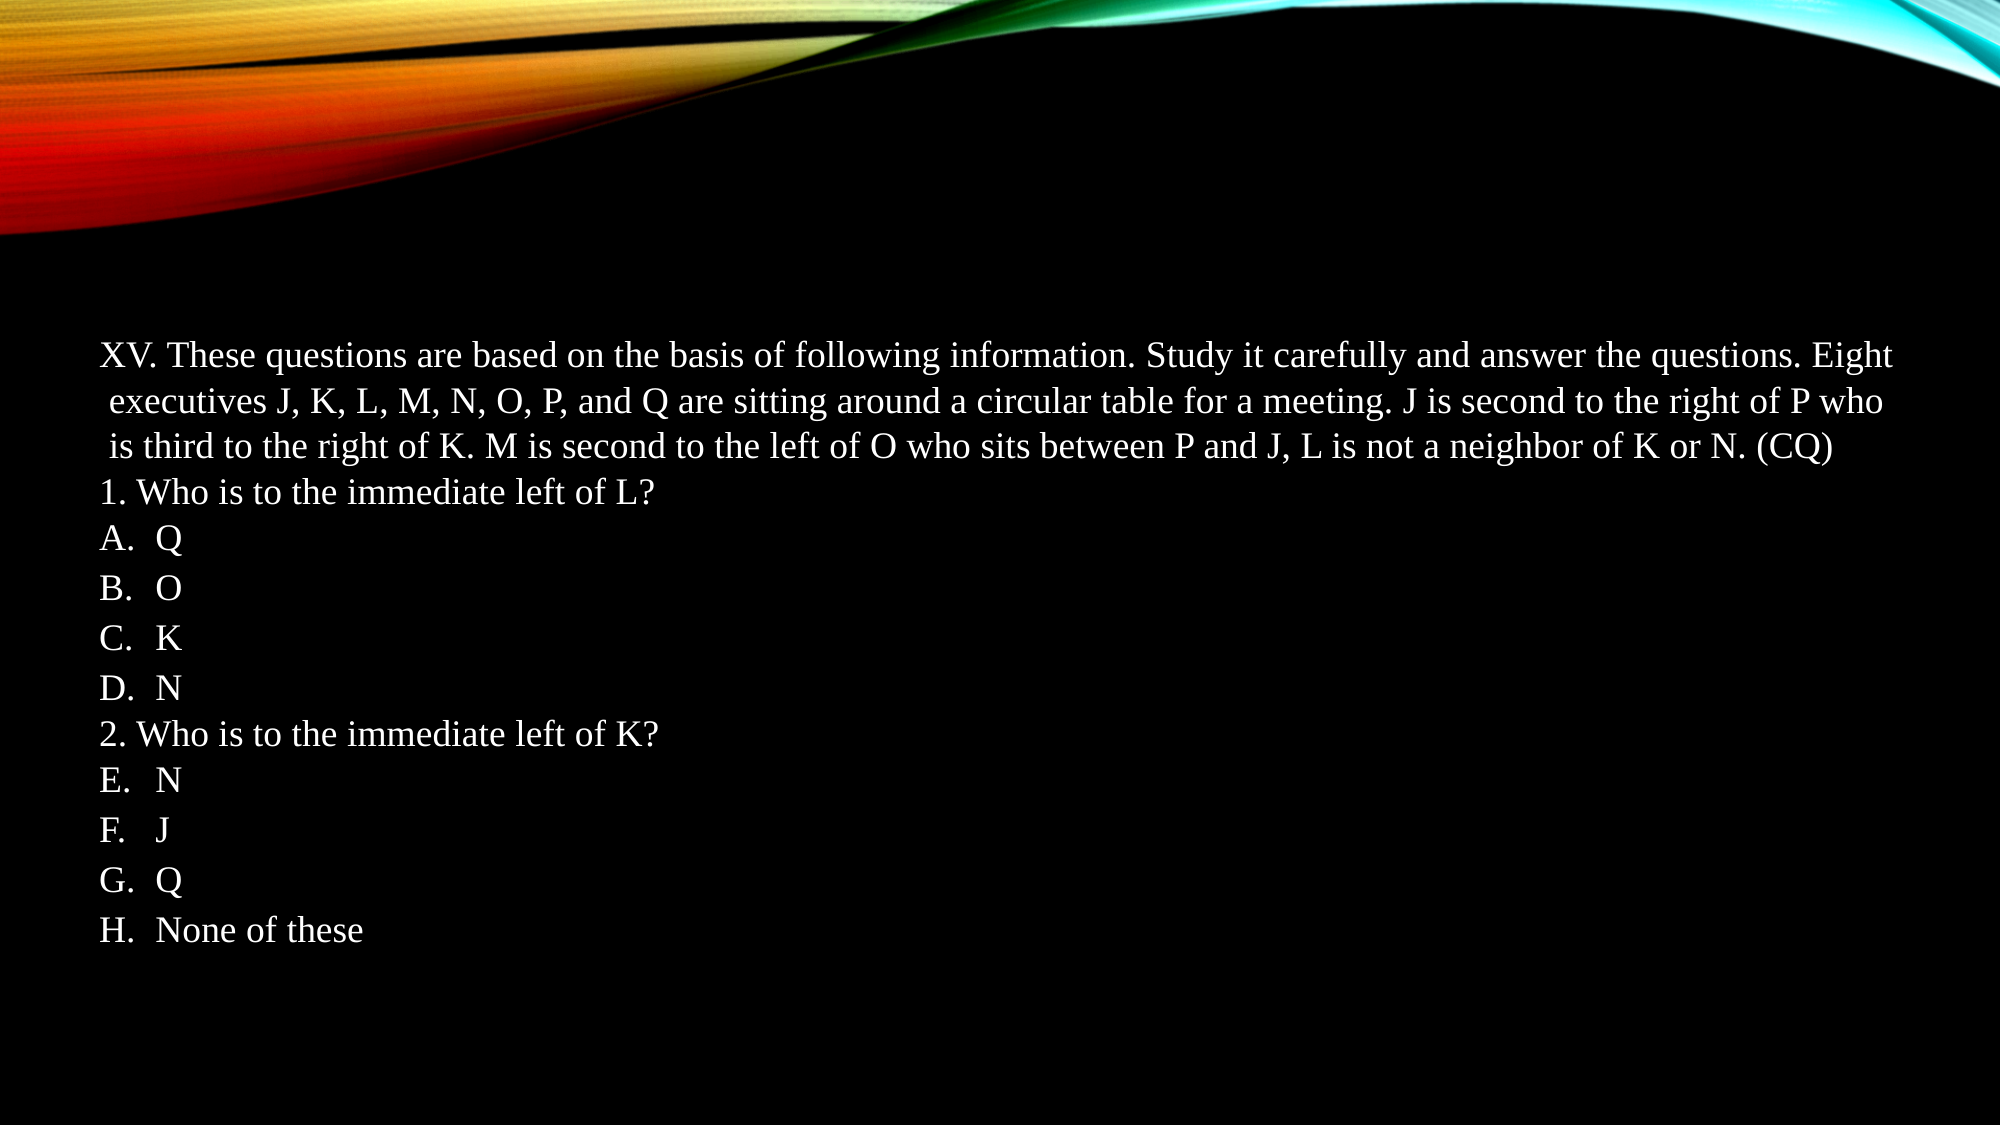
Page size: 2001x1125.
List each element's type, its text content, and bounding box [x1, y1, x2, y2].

picture [0, 0, 2000, 237]
text_box XV. These questions are based on the basis of following information. Study it carefully and answer the questions. Eight executives J, K, L, M, N, O, P, and Q are sitting around a circular table for a meeting. J is second to the right of P who is third to the right of K. M is second to the left of O who sits between P and J, L is not a neighbor of K or N. (CQ) 1. Who is to the immediate left of L? Q O K N 2. Who is to the immediate left of K? N J Q None of these [84, 296, 1926, 957]
